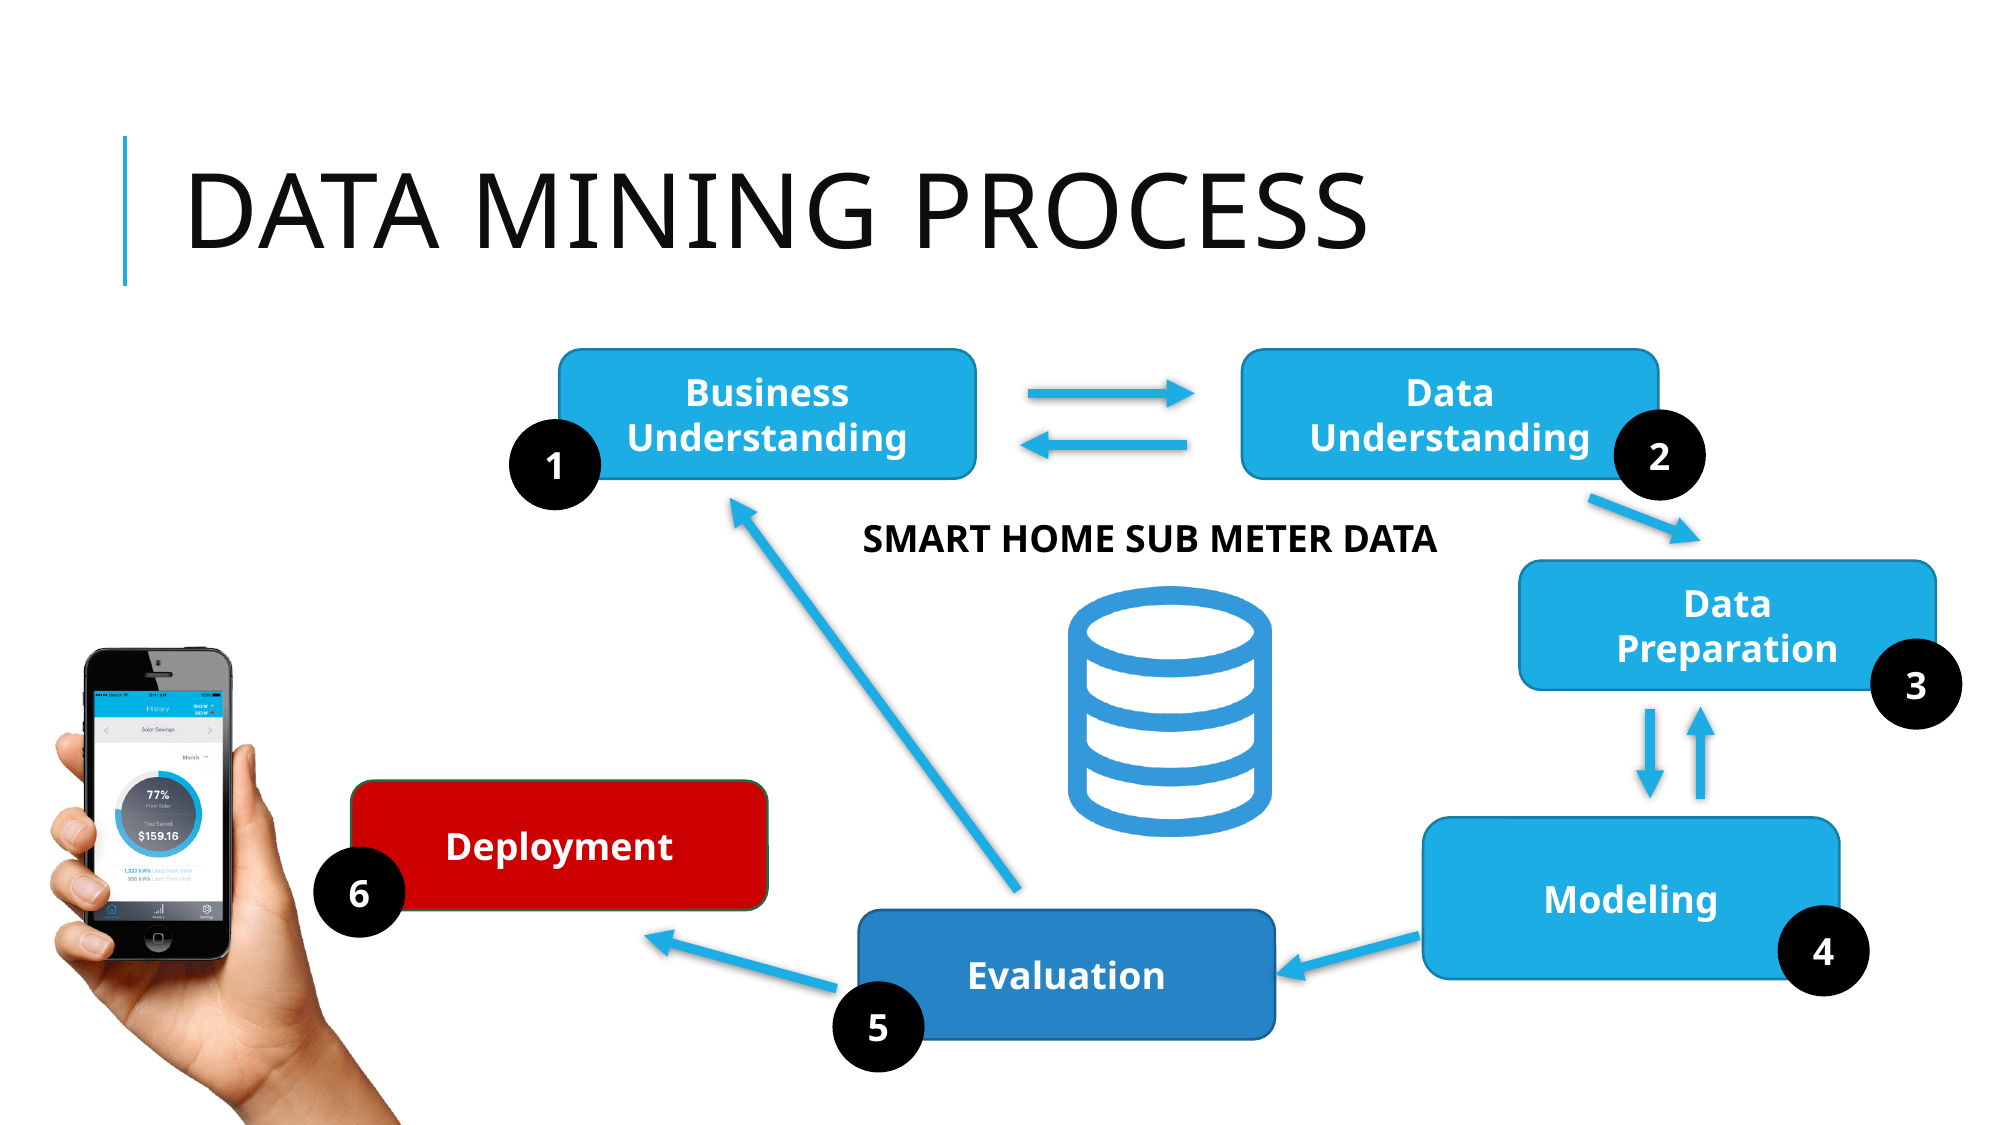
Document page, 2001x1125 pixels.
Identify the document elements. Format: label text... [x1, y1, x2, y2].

text_box Data Understanding [1240, 348, 1660, 481]
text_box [729, 497, 1019, 891]
text_box SMART HOME SUB METER DATA [1025, 507, 1453, 568]
text_box 2 [1613, 409, 1706, 492]
text_box 1 [508, 419, 602, 511]
text_box Evaluation [857, 908, 1277, 1041]
text_box 4 [1777, 905, 1870, 997]
title DATA MINING PROCESS [168, 96, 1763, 342]
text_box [1274, 935, 1420, 975]
text_box Data Preparation [1518, 559, 1938, 692]
text_box Business Understanding [557, 348, 977, 481]
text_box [643, 935, 837, 989]
text_box Deployment [407, 779, 767, 912]
text_box Modeling [1421, 816, 1841, 981]
text_box 5 [832, 981, 925, 1073]
picture [1068, 586, 1272, 837]
picture [48, 645, 401, 1125]
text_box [1589, 497, 1701, 542]
text_box 3 [1870, 638, 1963, 730]
